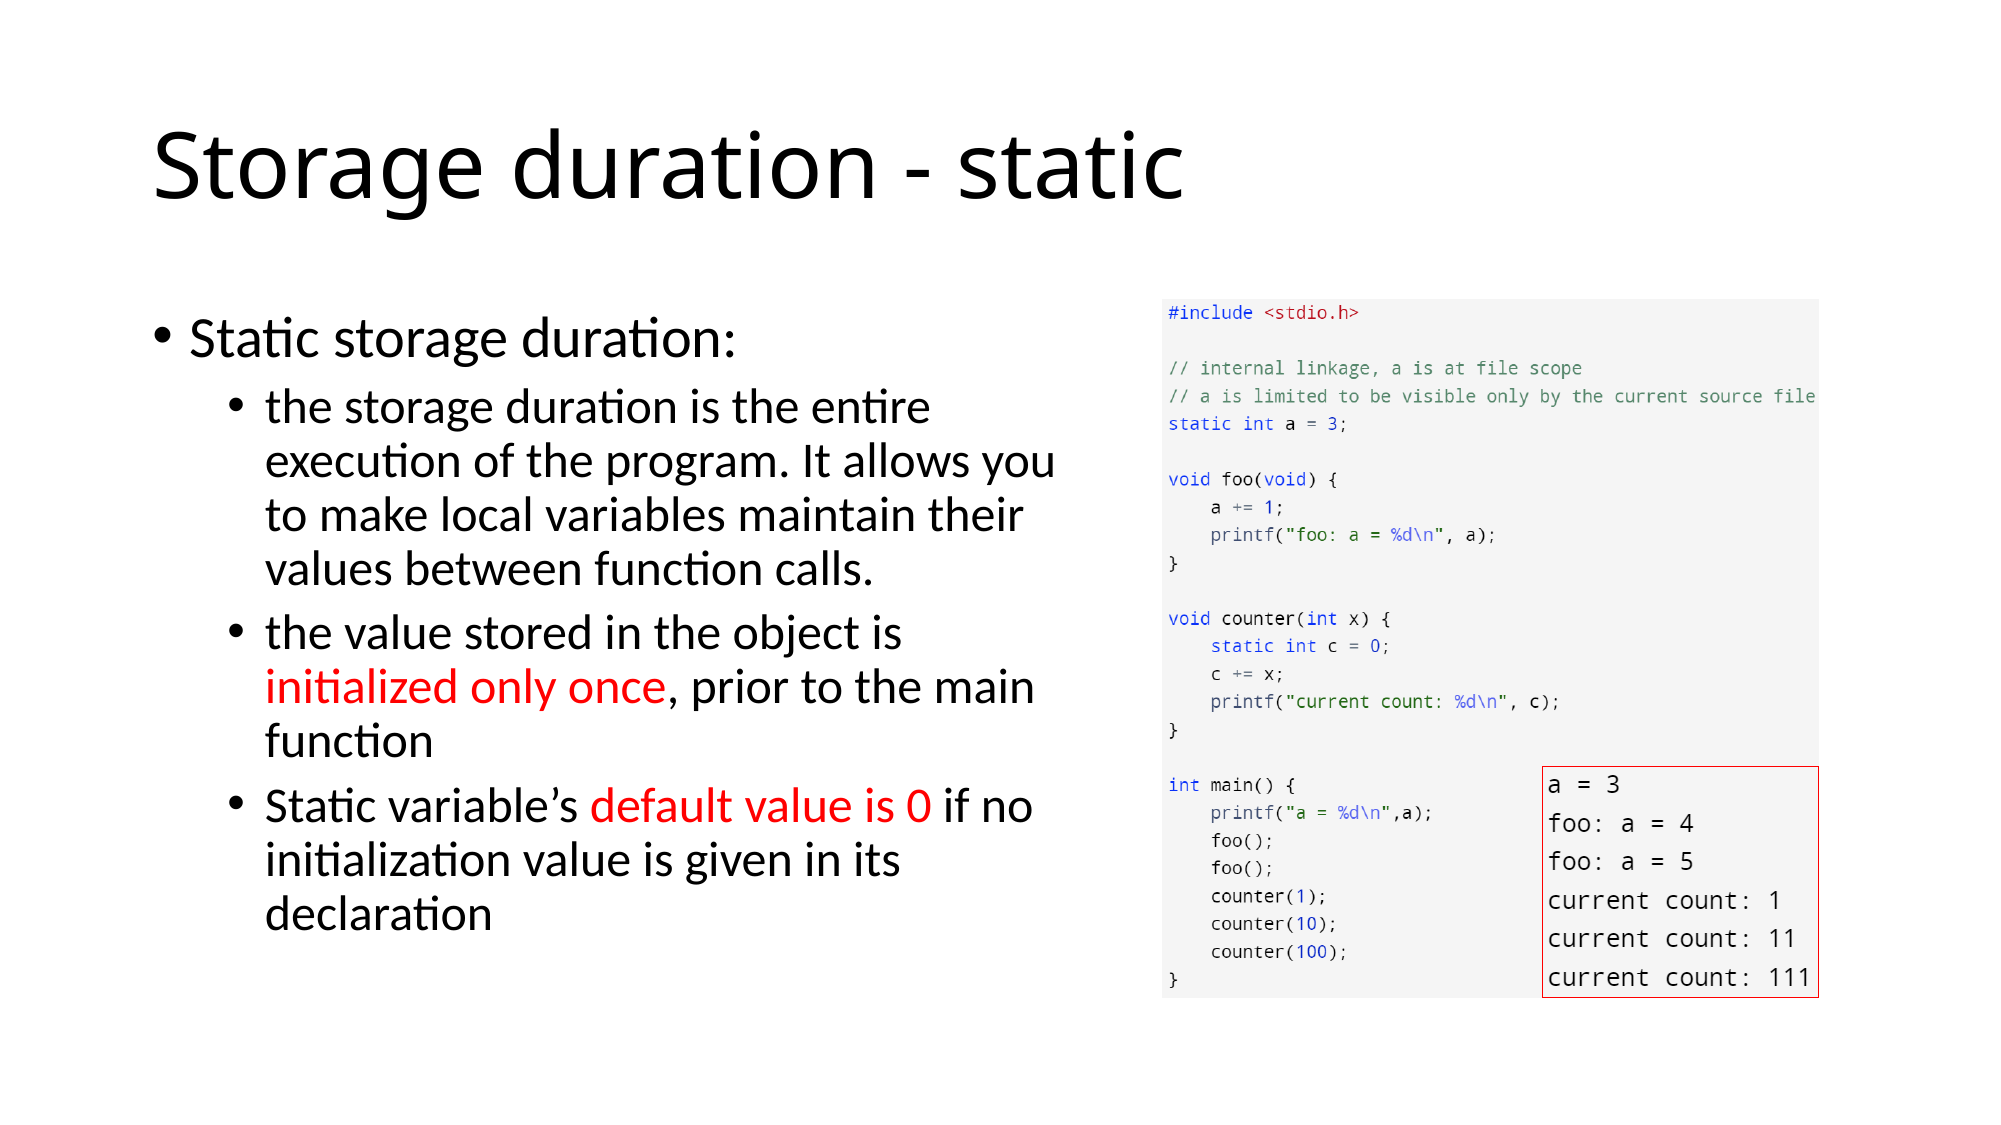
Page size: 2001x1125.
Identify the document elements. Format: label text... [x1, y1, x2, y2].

title Storage duration - static [137, 59, 1863, 278]
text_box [1162, 299, 1819, 998]
list Static storage duration: the storage duration is the entire execution of the program. It allows you to make local variables maintain their values between function calls. the value stored in the object is initialized only once, prior to the main function Static variable’s default value is 0 if no initialization value is given in its declaration [137, 299, 1097, 1014]
